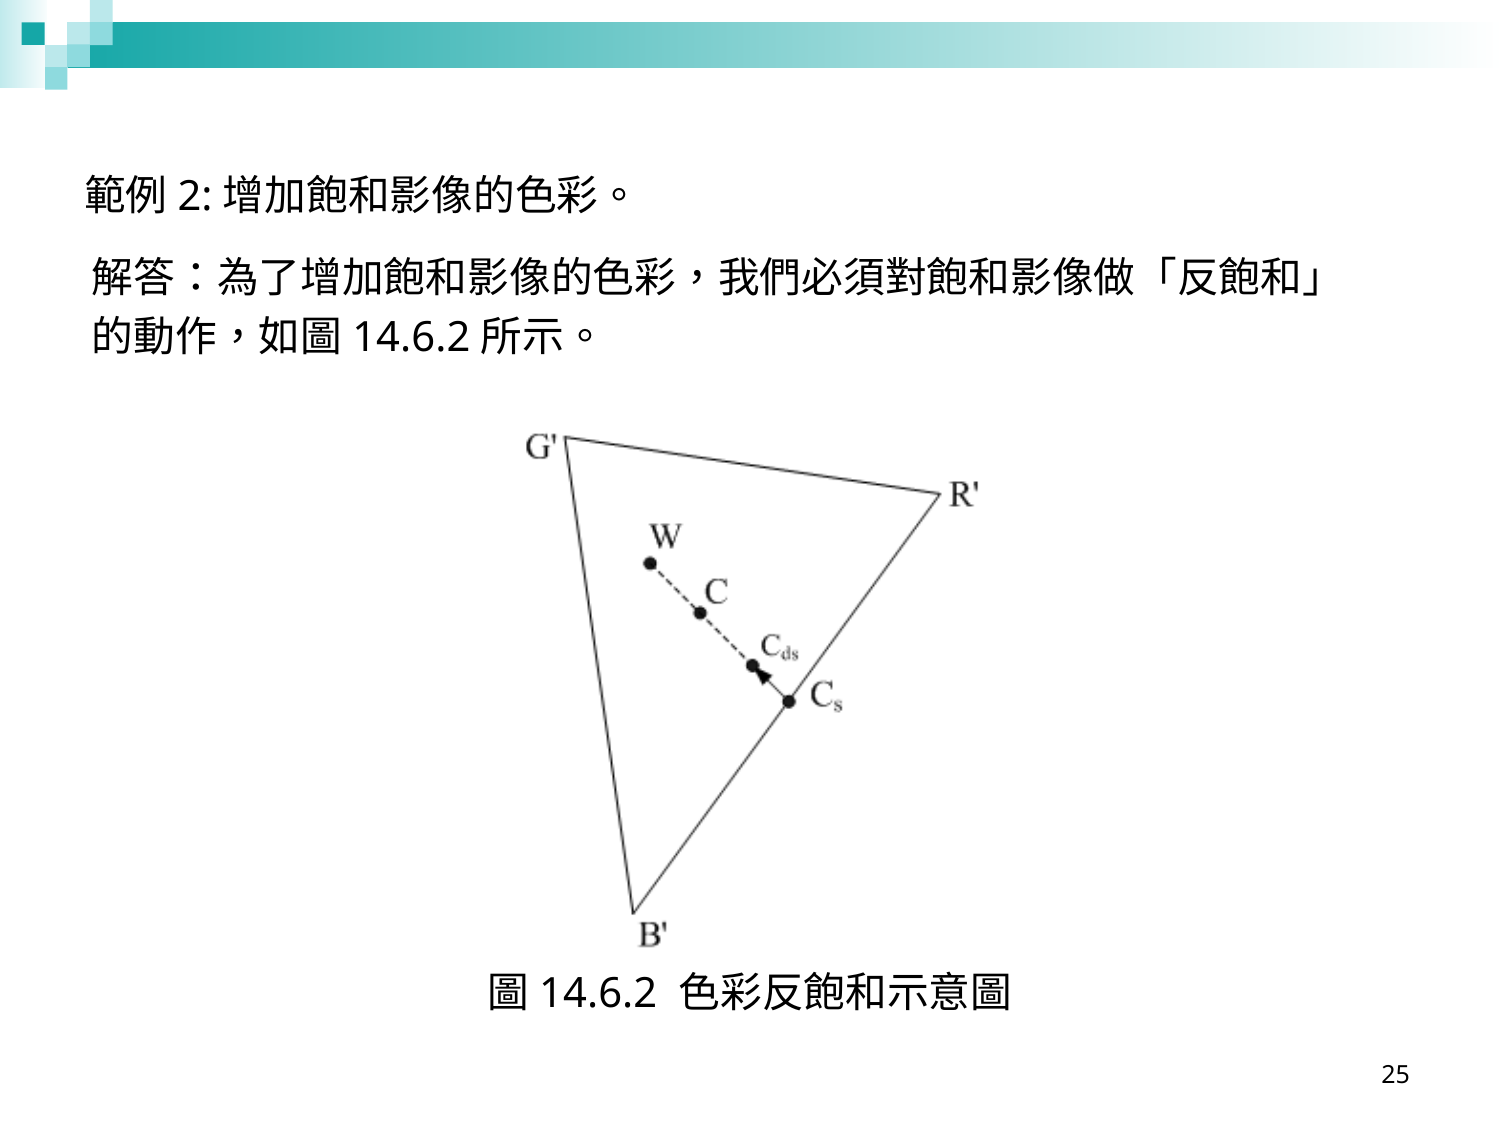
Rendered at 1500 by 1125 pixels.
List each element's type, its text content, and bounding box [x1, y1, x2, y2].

text_box 範例2:增加飽和影像的色彩。 [69, 160, 665, 226]
picture [525, 421, 980, 958]
slide_number 25 [1074, 1024, 1426, 1101]
text_box 圖14.6.2 色彩反飽和示意圖 [472, 957, 1028, 1023]
list 解答：為了增加飽和影像的色彩，我們必須對飽和影像做「反飽和」 的動作，如圖14.6.2所示。 [76, 243, 1427, 1089]
